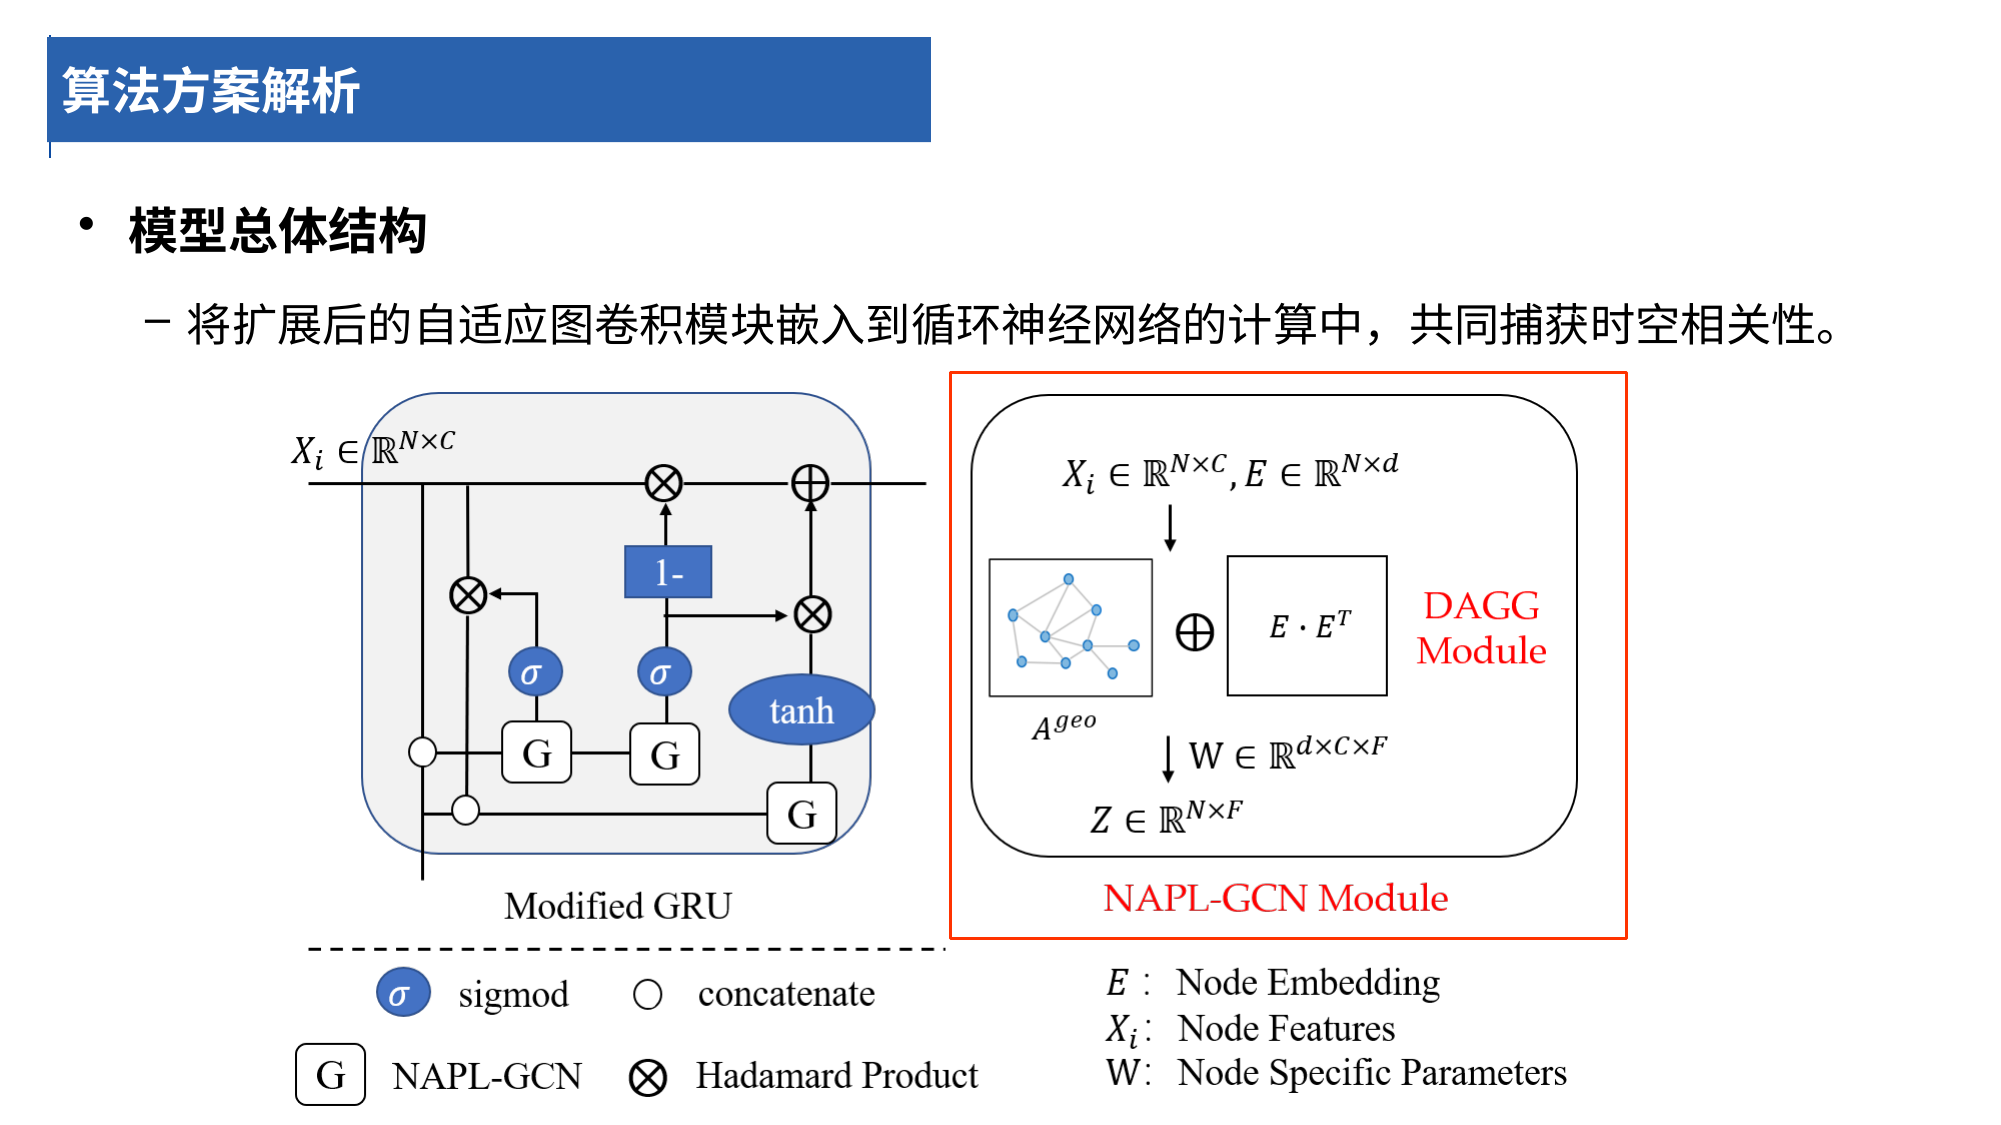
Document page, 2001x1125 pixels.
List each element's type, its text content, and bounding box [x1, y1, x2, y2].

list 算法方案解析 [47, 37, 931, 143]
text_box 模型总体结构 将扩展后的自适应图卷积模块嵌入到循环神经网络的计算中，共同捕获时空相关性。 [63, 162, 1962, 373]
picture [270, 392, 1592, 1125]
text_box [948, 371, 1629, 941]
